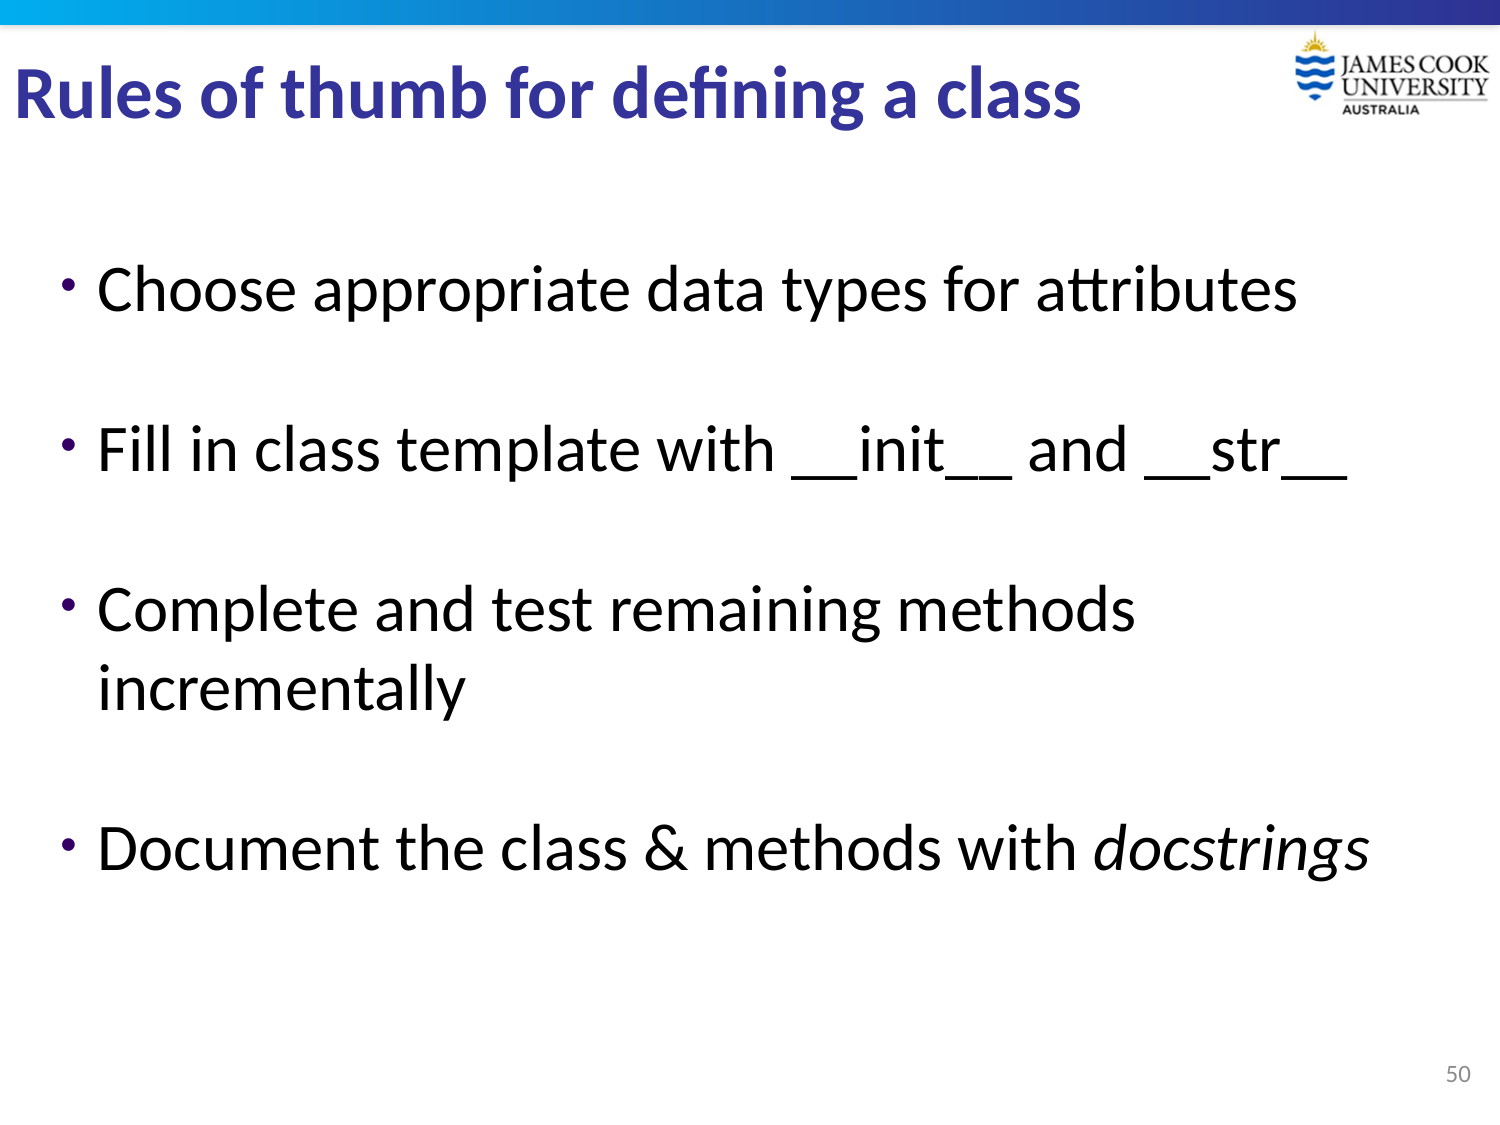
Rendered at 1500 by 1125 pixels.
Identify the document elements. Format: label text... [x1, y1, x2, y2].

slide_number 50 [1074, 1042, 1483, 1103]
picture [1287, 25, 1500, 123]
list Choose appropriate data types for attributes Fill in class template with __init__ and __str__ Complete and test remaining methods incrementally Document the class & methods with docstrings [11, 233, 1477, 1029]
title Rules of thumb for defining a class [3, 32, 1312, 113]
